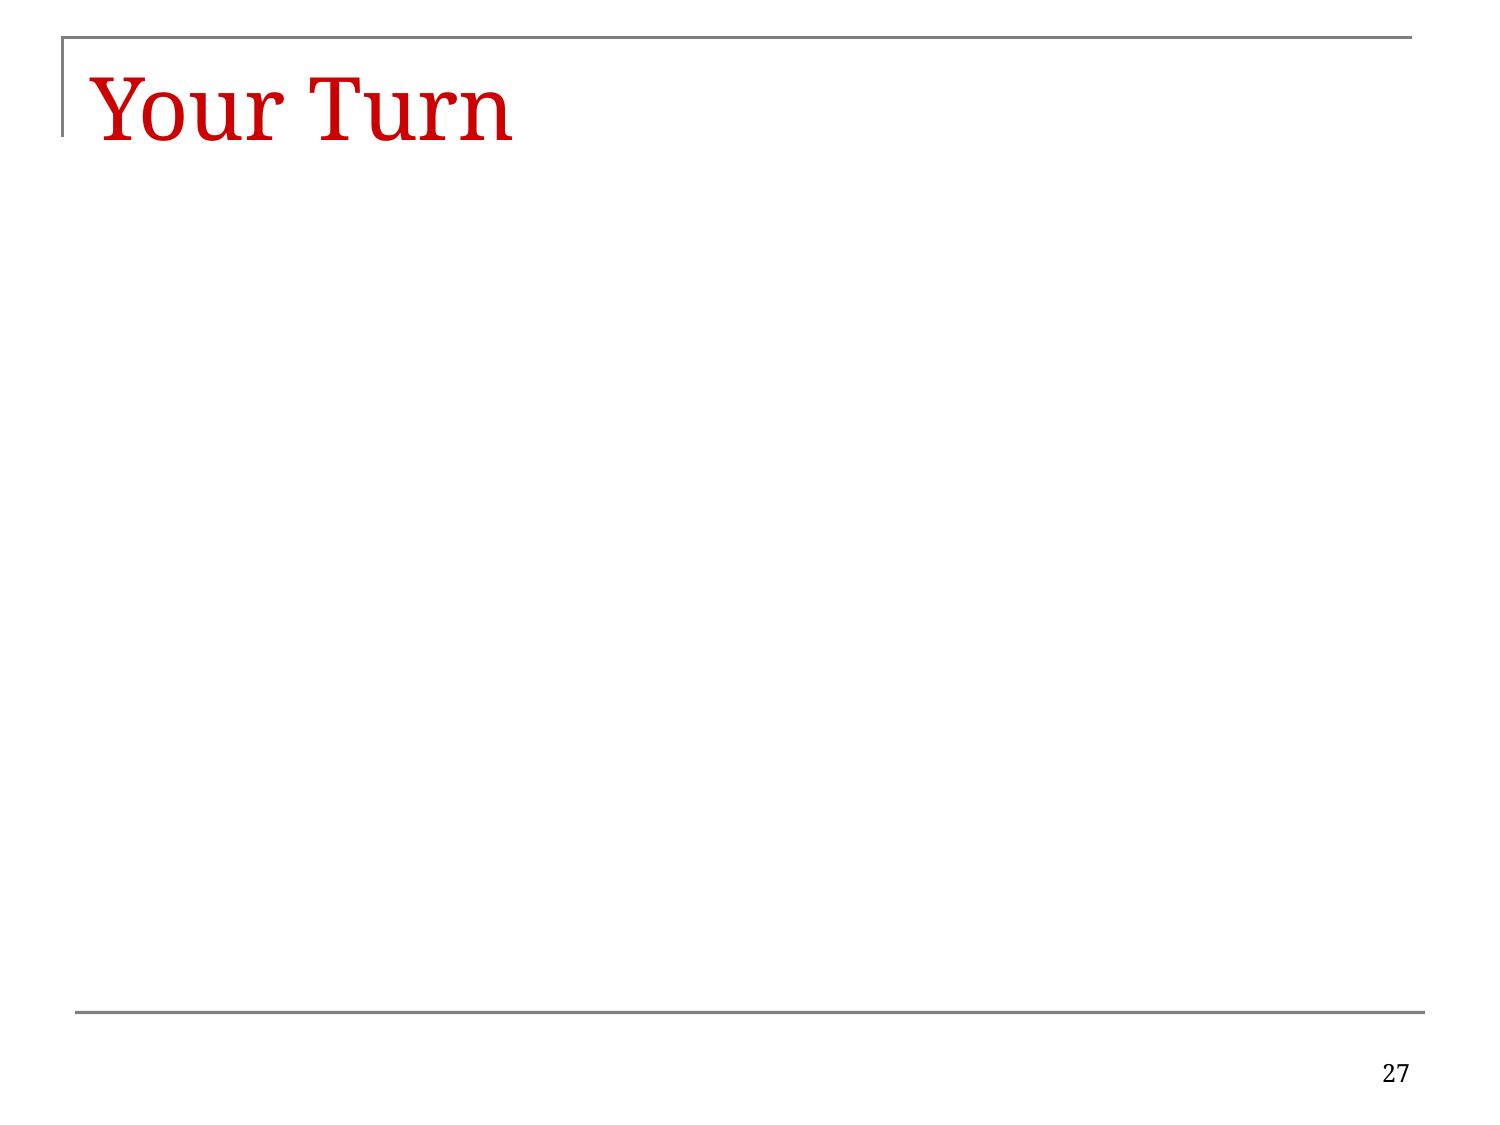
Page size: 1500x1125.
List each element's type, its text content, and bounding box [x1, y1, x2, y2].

title Your Turn [74, 45, 1426, 233]
slide_number 27 [1074, 1023, 1426, 1100]
